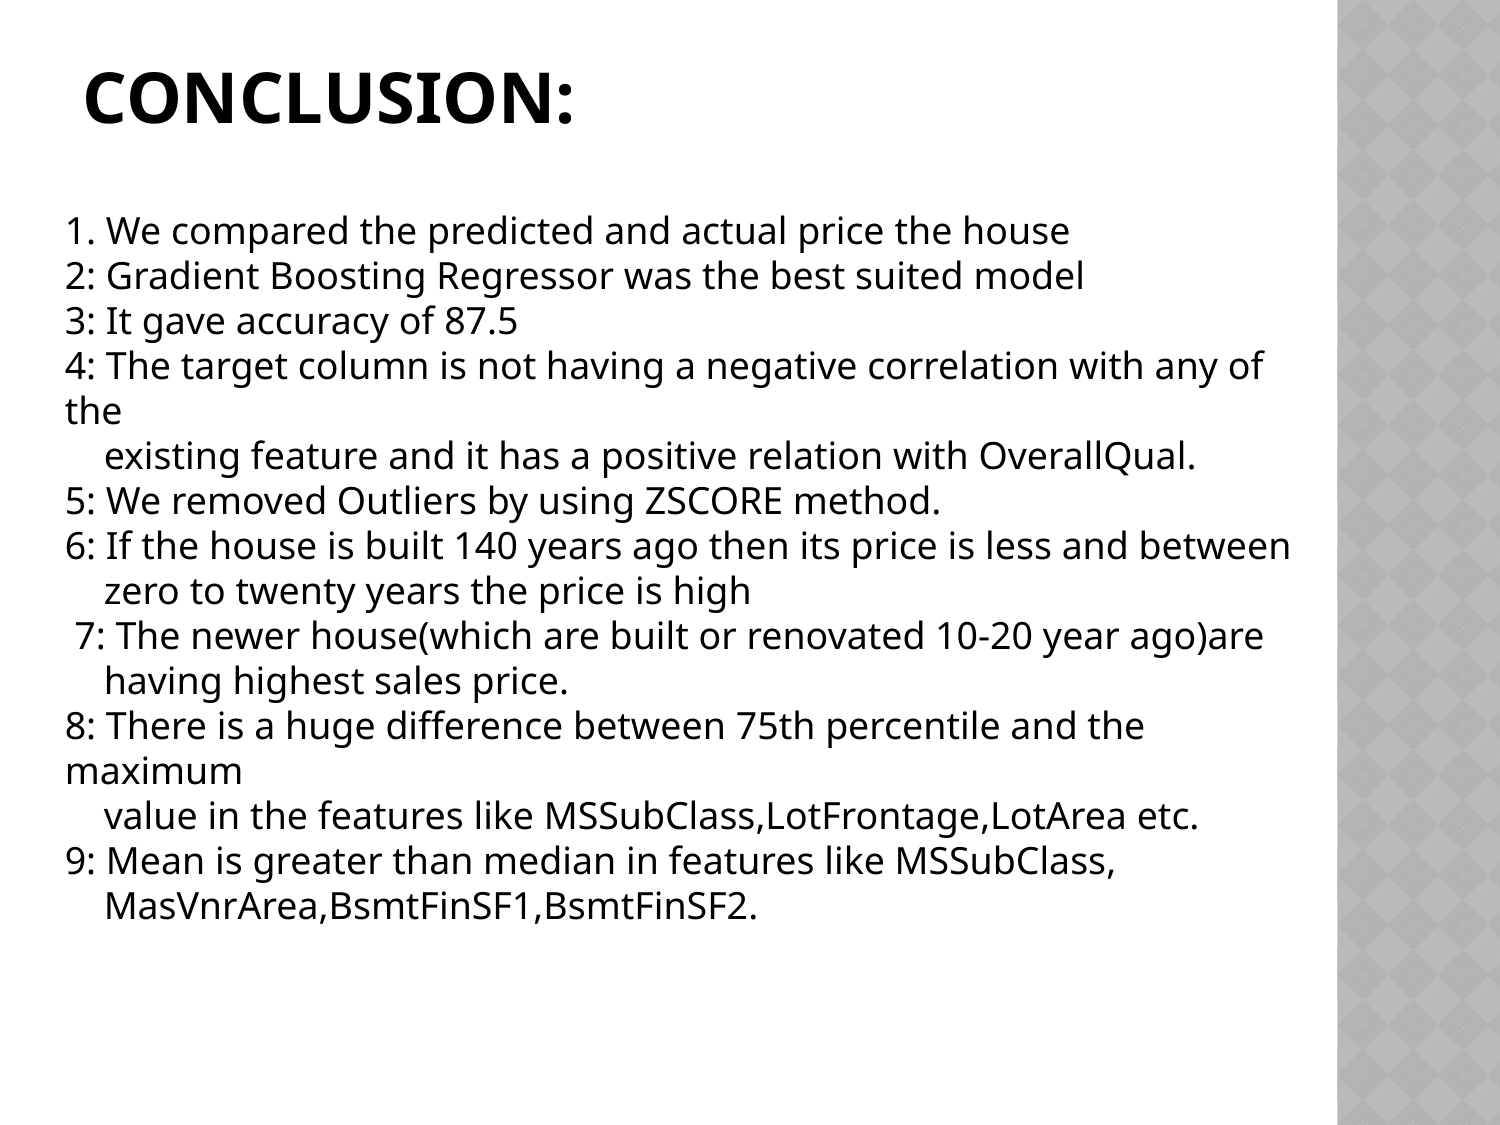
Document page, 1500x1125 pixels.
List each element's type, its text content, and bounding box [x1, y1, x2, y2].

title Conclusion: [75, 52, 1263, 138]
text_box 1. We compared the predicted and actual price the house 2: Gradient Boosting Regressor was the best suited model 3: It gave accuracy of 87.5 4: The target column is not having a negative correlation with any of the existing feature and it has a positive relation with OverallQual. 5: We removed Outliers by using ZSCORE method. 6: If the house is built 140 years ago then its price is less and between zero to twenty years the price is high 7: The newer house(which are built or renovated 10-20 year ago)are having highest sales price. 8: There is a huge difference between 75th percentile and the maximum value in the features like MSSubClass,LotFrontage,LotArea etc. 9: Mean is greater than median in features like MSSubClass, MasVnrArea,BsmtFinSF1,BsmtFinSF2. [49, 199, 1325, 980]
